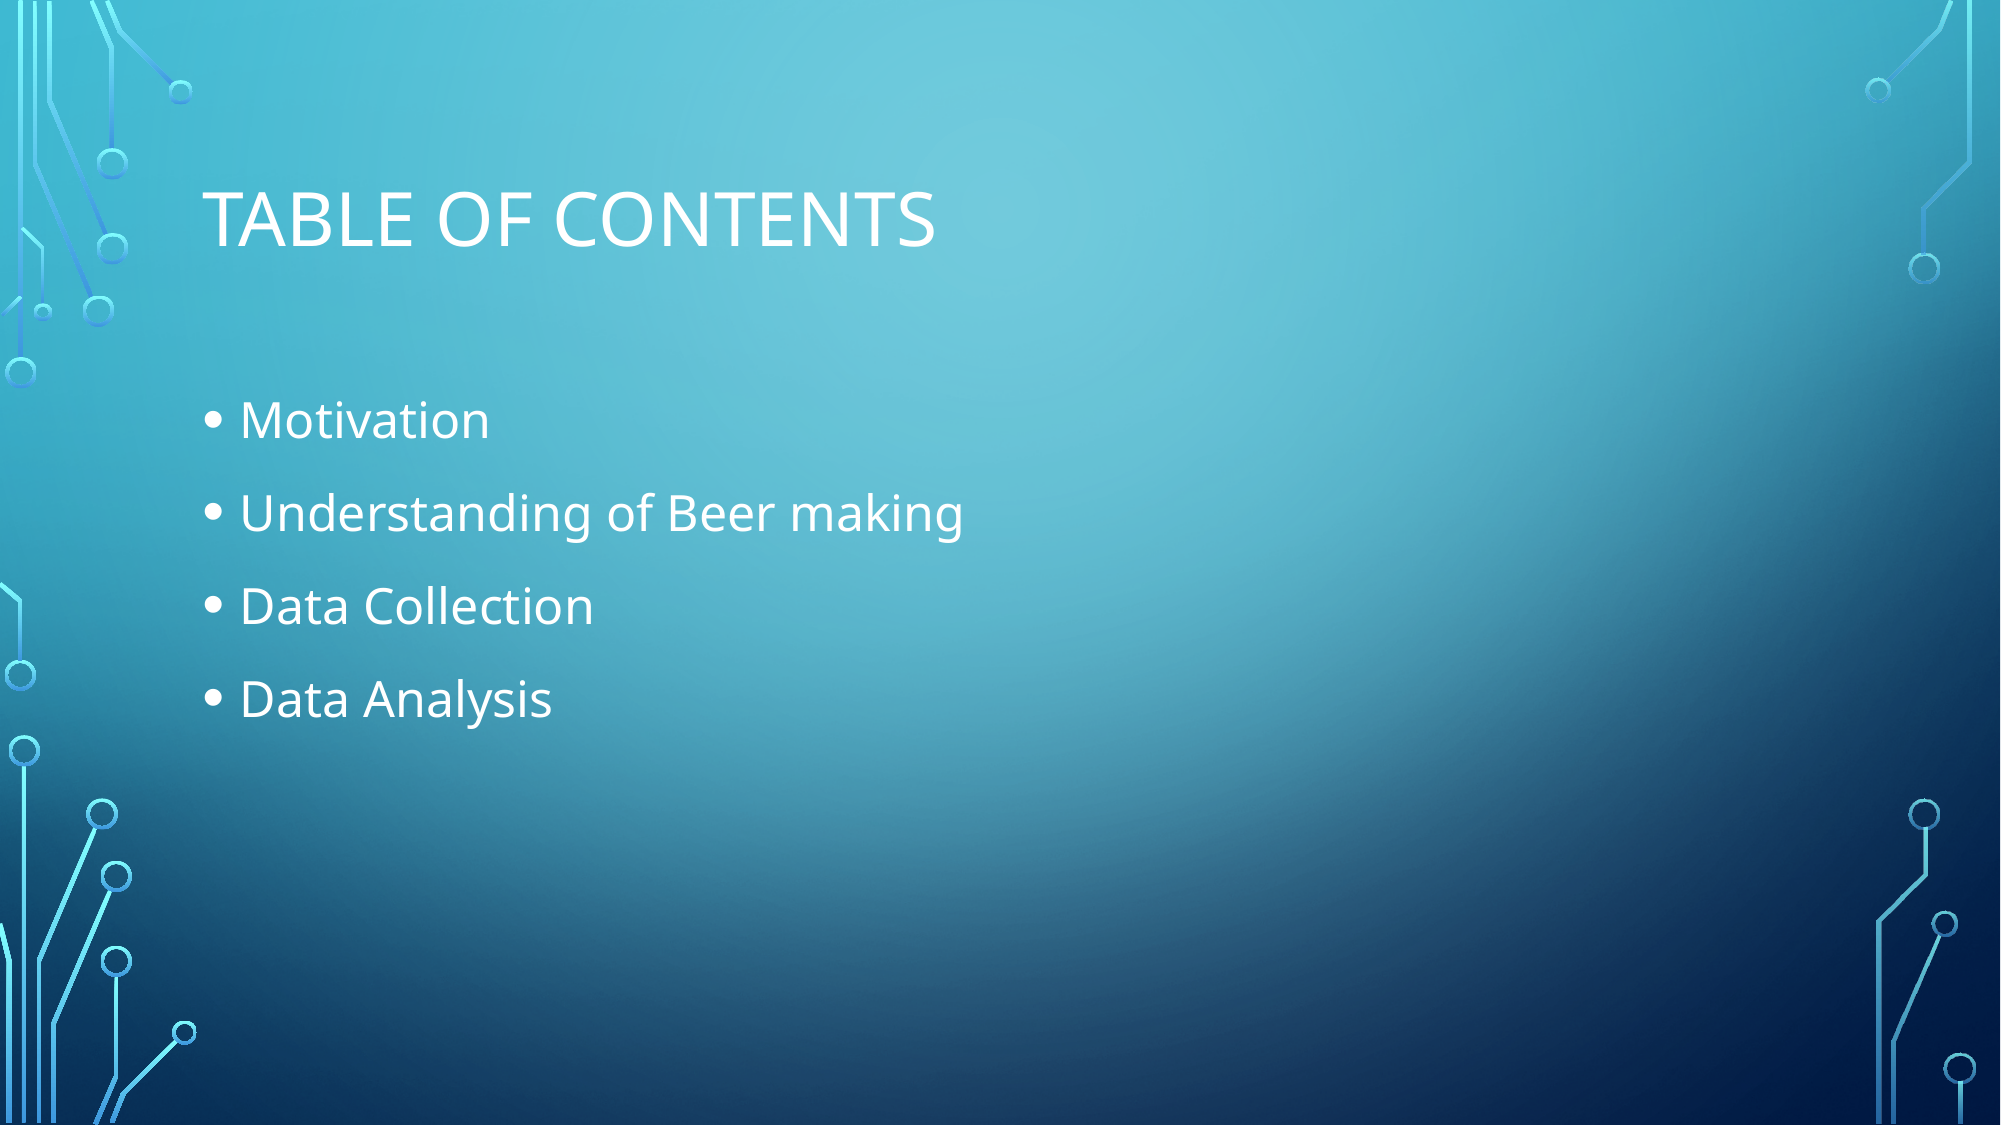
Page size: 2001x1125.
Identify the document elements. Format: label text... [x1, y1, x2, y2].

list Motivation Understanding of Beer making Data Collection Data Analysis [187, 369, 1813, 950]
title Table of Contents [187, 101, 1813, 344]
